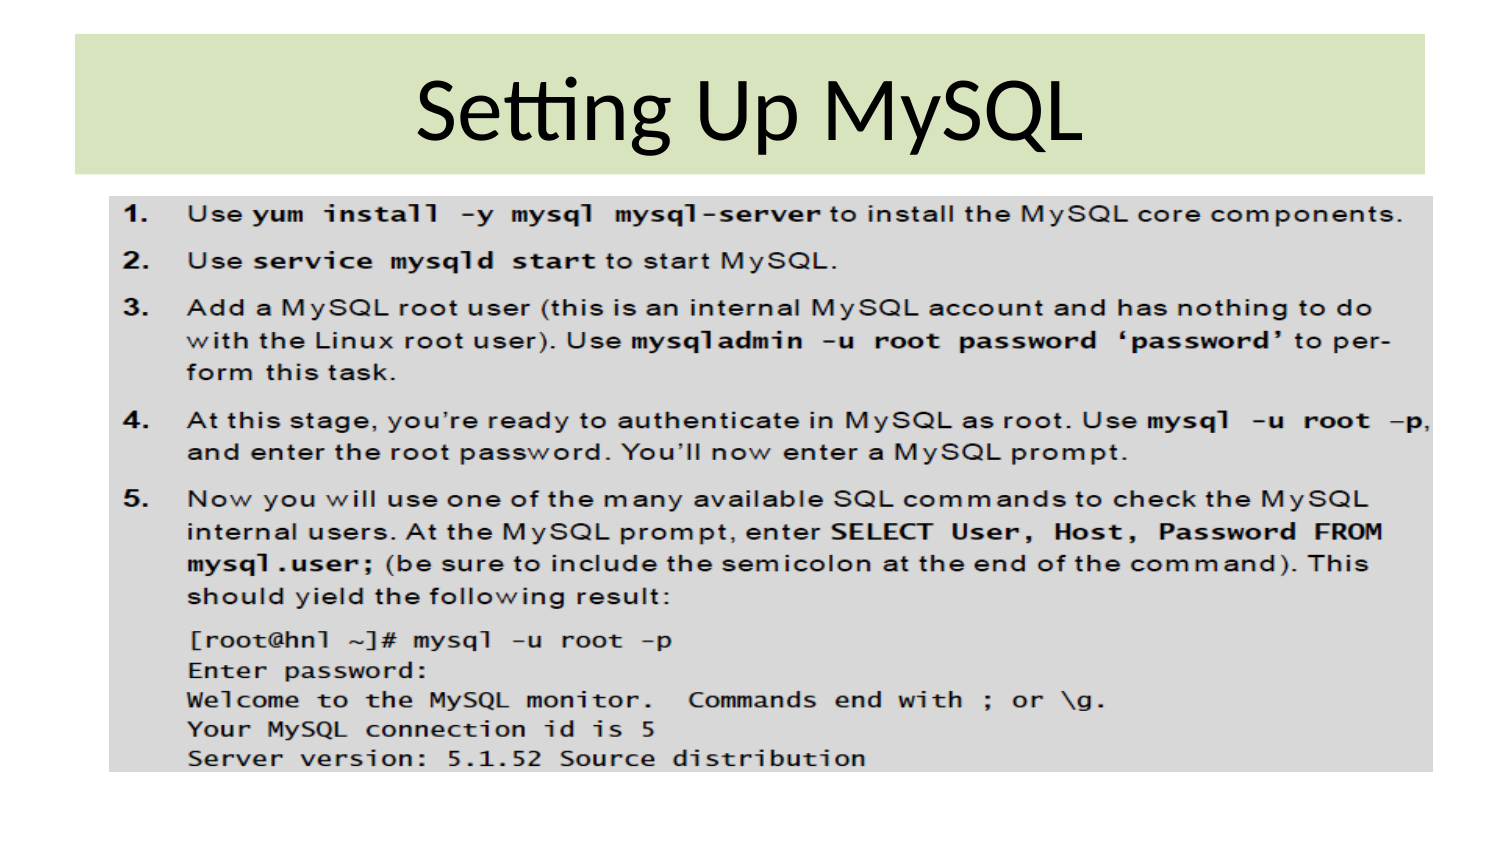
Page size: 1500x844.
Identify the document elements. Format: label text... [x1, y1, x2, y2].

title Setting Up MySQL [75, 33, 1425, 175]
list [109, 196, 1433, 773]
